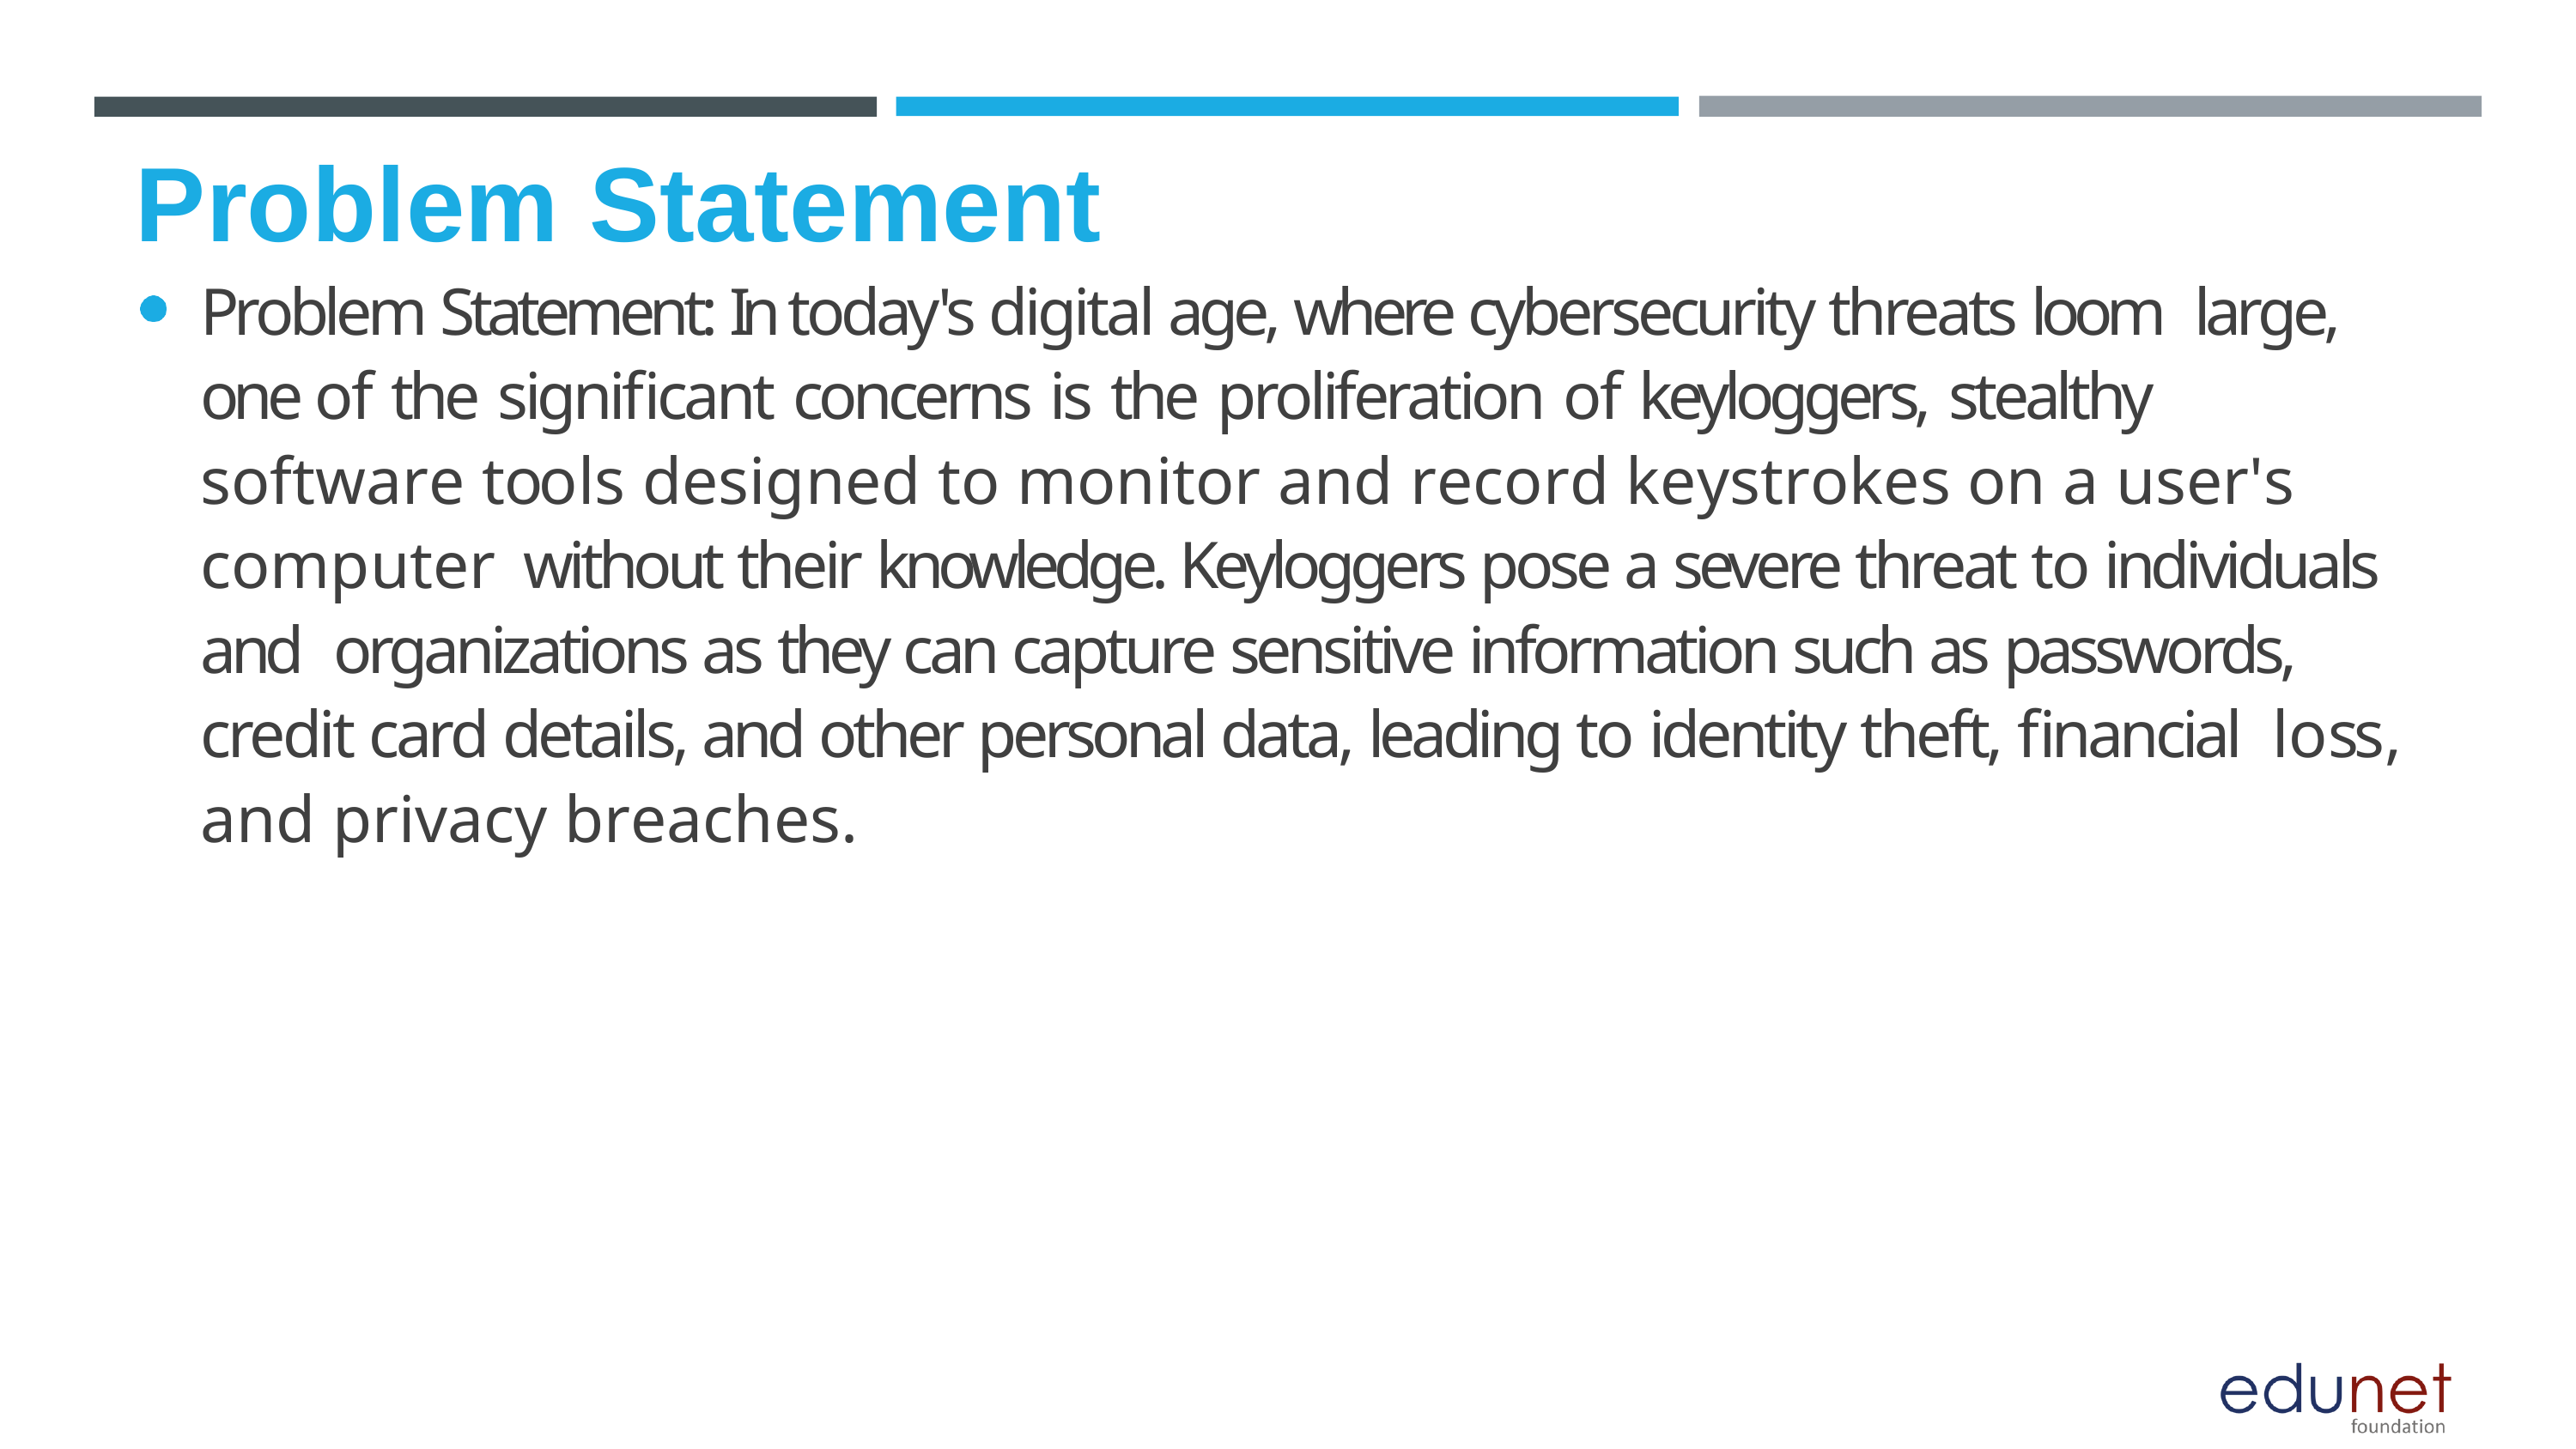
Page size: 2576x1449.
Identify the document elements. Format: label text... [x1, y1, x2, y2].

picture [140, 295, 167, 322]
title Problem Statement Problem Statement: In today's digital age, where cybersecurity threats loom large, one of the significant concerns is the proliferation of keyloggers, stealthy software tools designed to monitor and record keystrokes on a user's computer without their knowledge. Keyloggers pose a severe threat to individuals and organizations as they can capture sensitive information such as passwords, credit card details, and other personal data, leading to identity theft, financial loss, and privacy breaches. [133, 124, 2406, 856]
picture [2215, 1360, 2453, 1438]
